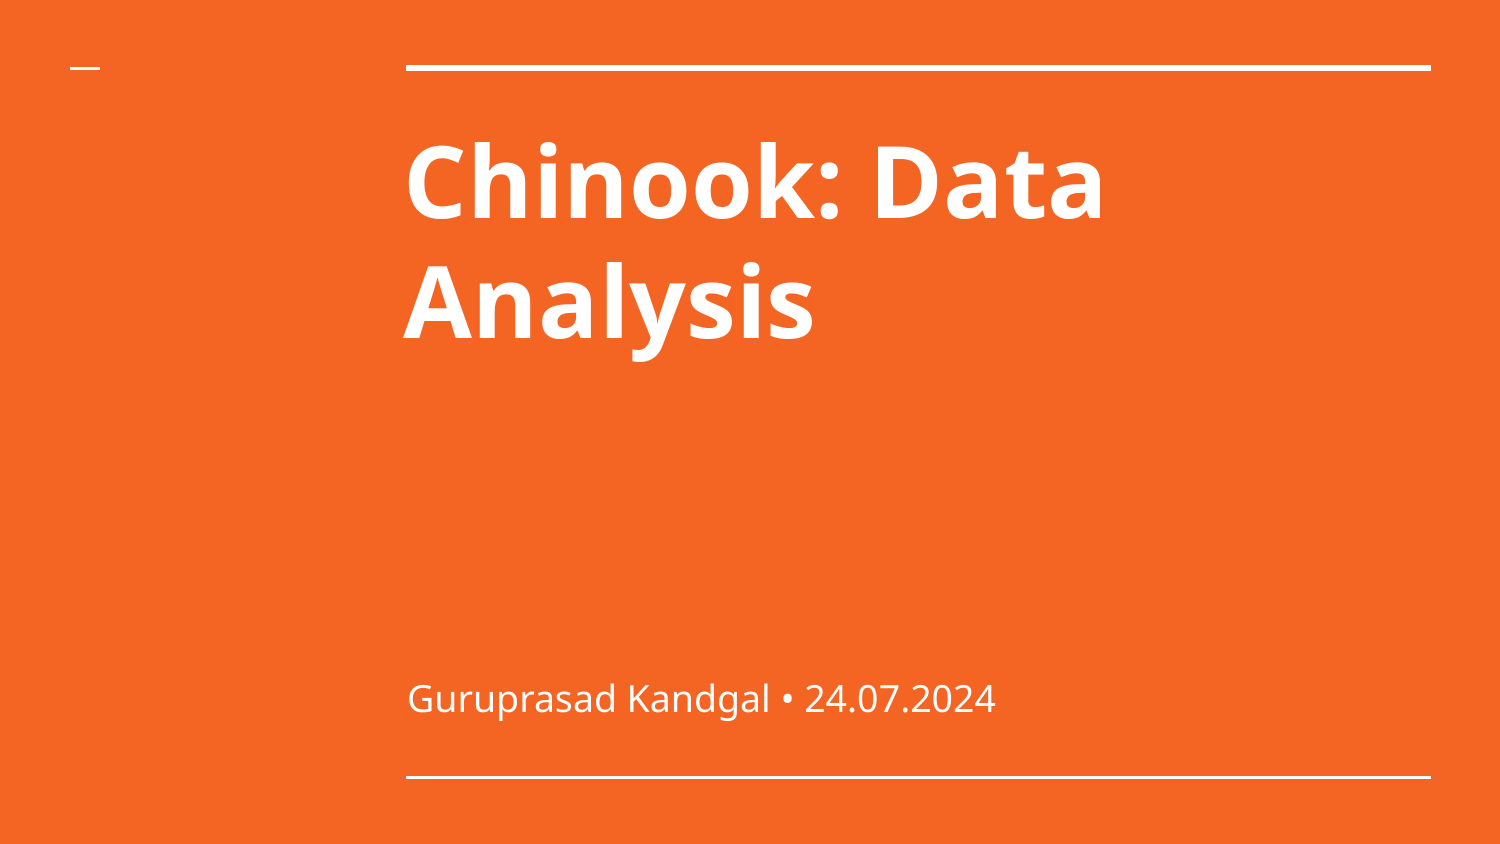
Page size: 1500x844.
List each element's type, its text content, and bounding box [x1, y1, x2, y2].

title Chinook: Data Analysis [389, 103, 1428, 357]
subtitle Guruprasad Kandgal • 24.07.2024 [392, 531, 1431, 735]
